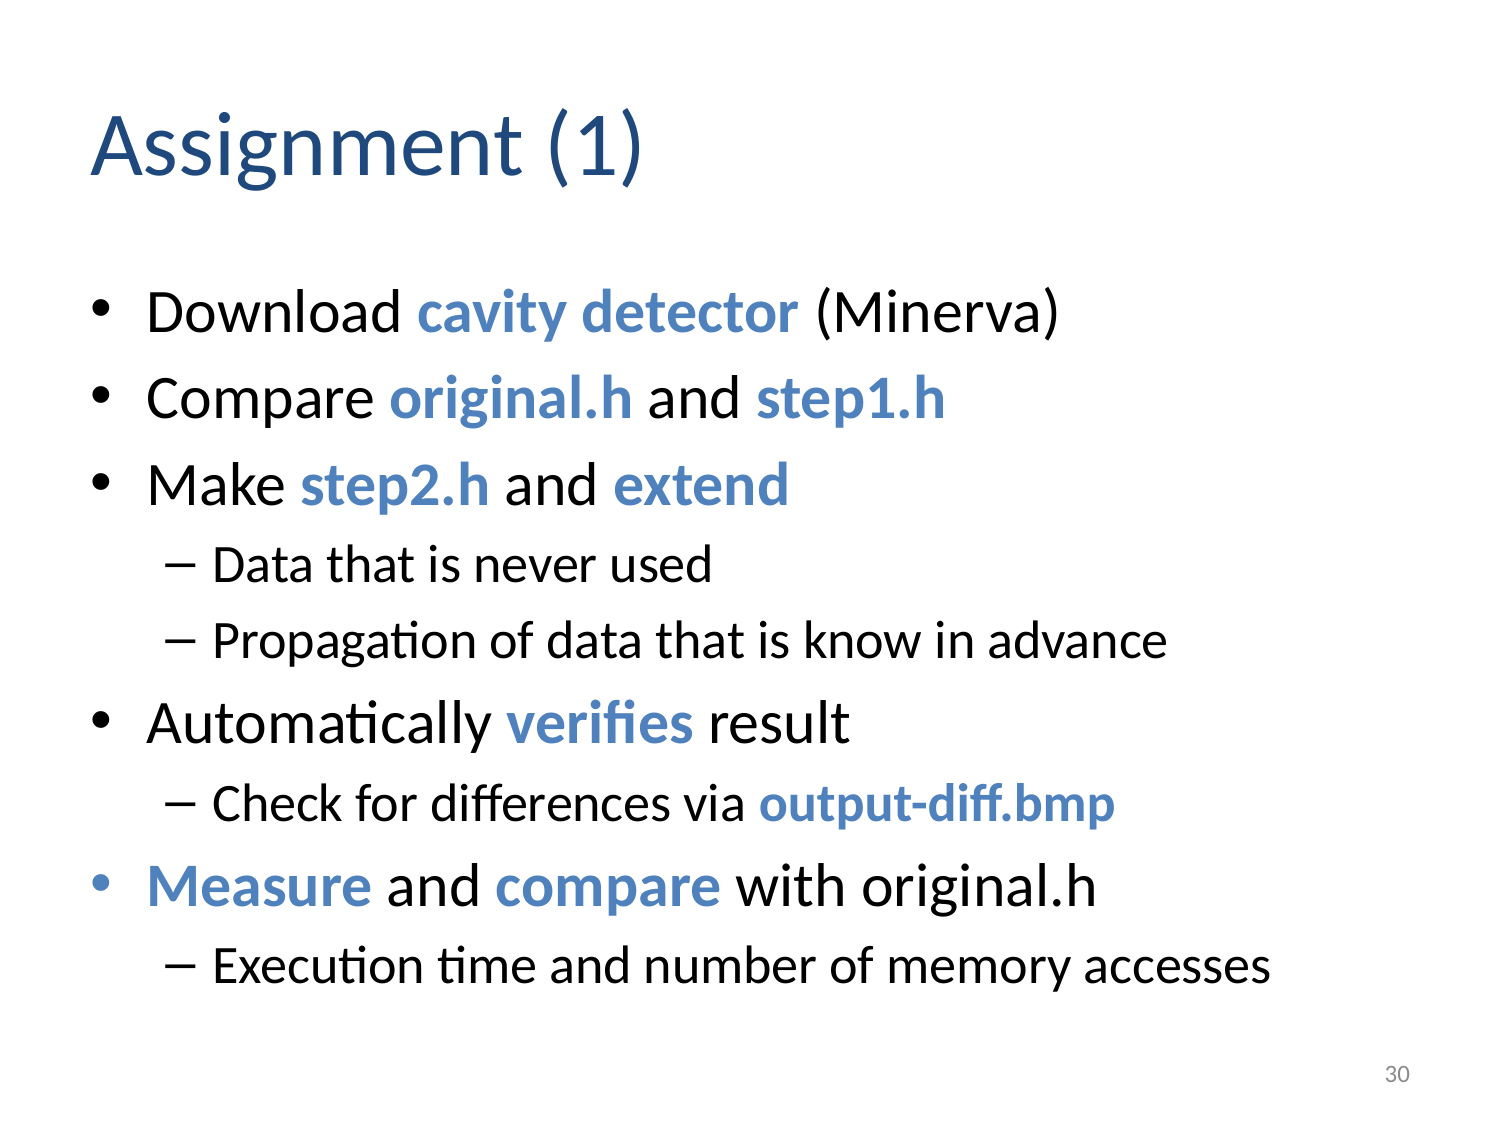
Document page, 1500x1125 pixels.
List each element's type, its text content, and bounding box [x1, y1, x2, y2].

slide_number 30 [1074, 1042, 1425, 1103]
list Download cavity detector (Minerva) Compare original.h and step1.h Make step2.h and extend Data that is never used Propagation of data that is know in advance Automatically verifies result Check for differences via output-diff.bmp Measure and compare with original.h Execution time and number of memory accesses [75, 262, 1425, 1005]
title Assignment (1) [75, 45, 1425, 233]
